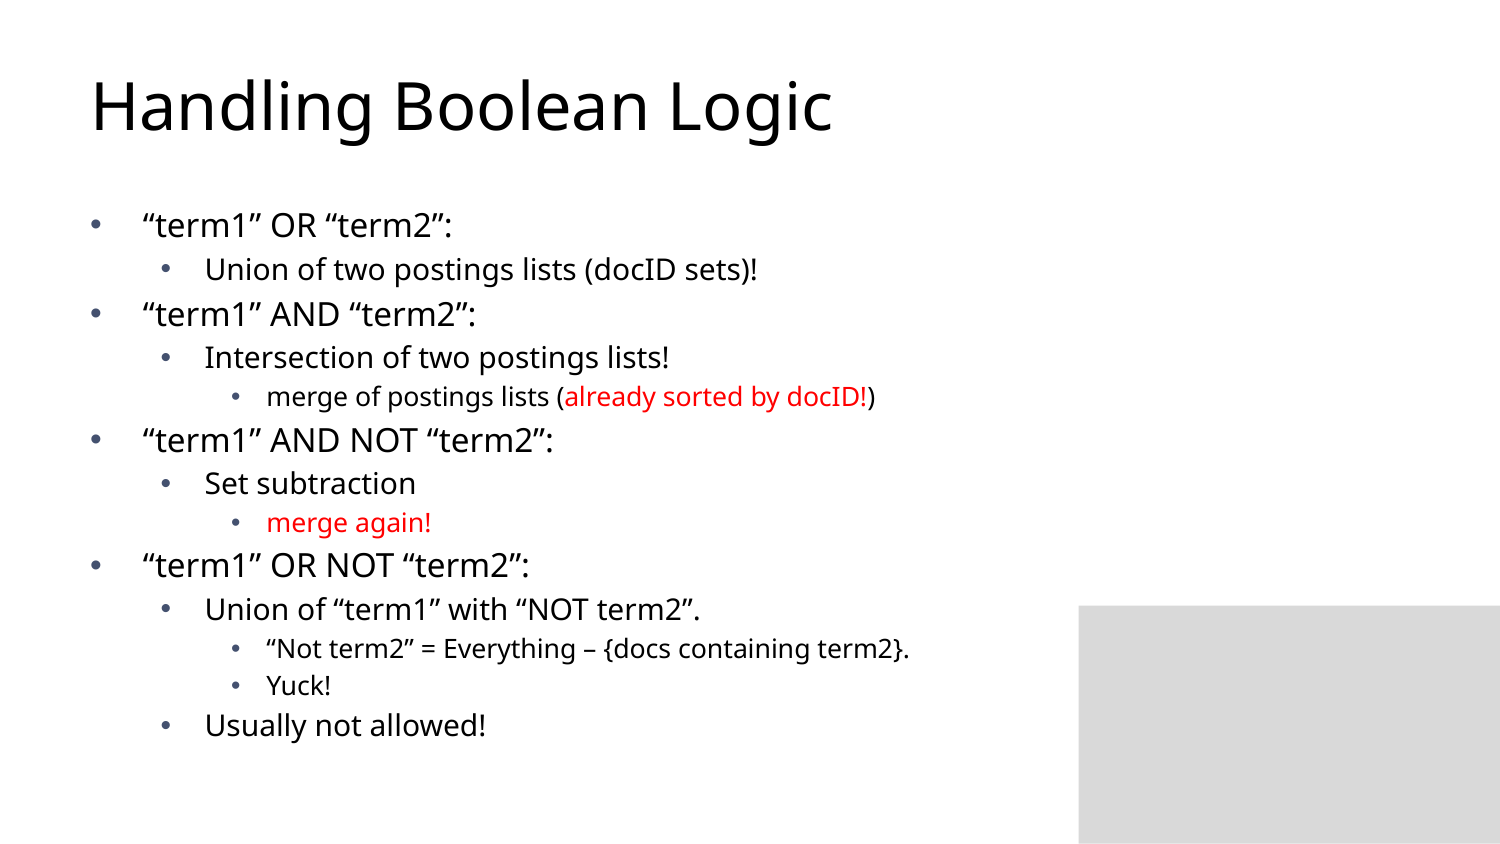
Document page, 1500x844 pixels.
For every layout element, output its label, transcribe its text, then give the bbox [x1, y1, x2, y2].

list “term1” OR “term2”: Union of two postings lists (docID sets)! “term1” AND “term2”: Intersection of two postings lists! merge of postings lists (already sorted by docID!) “term1” AND NOT “term2”: Set subtraction merge again! “term1” OR NOT “term2”: Union of “term1” with “NOT term2”. “Not term2” = Everything – {docs containing term2}. Yuck! Usually not allowed! [75, 196, 1425, 754]
title Handling Boolean Logic [75, 33, 1425, 175]
